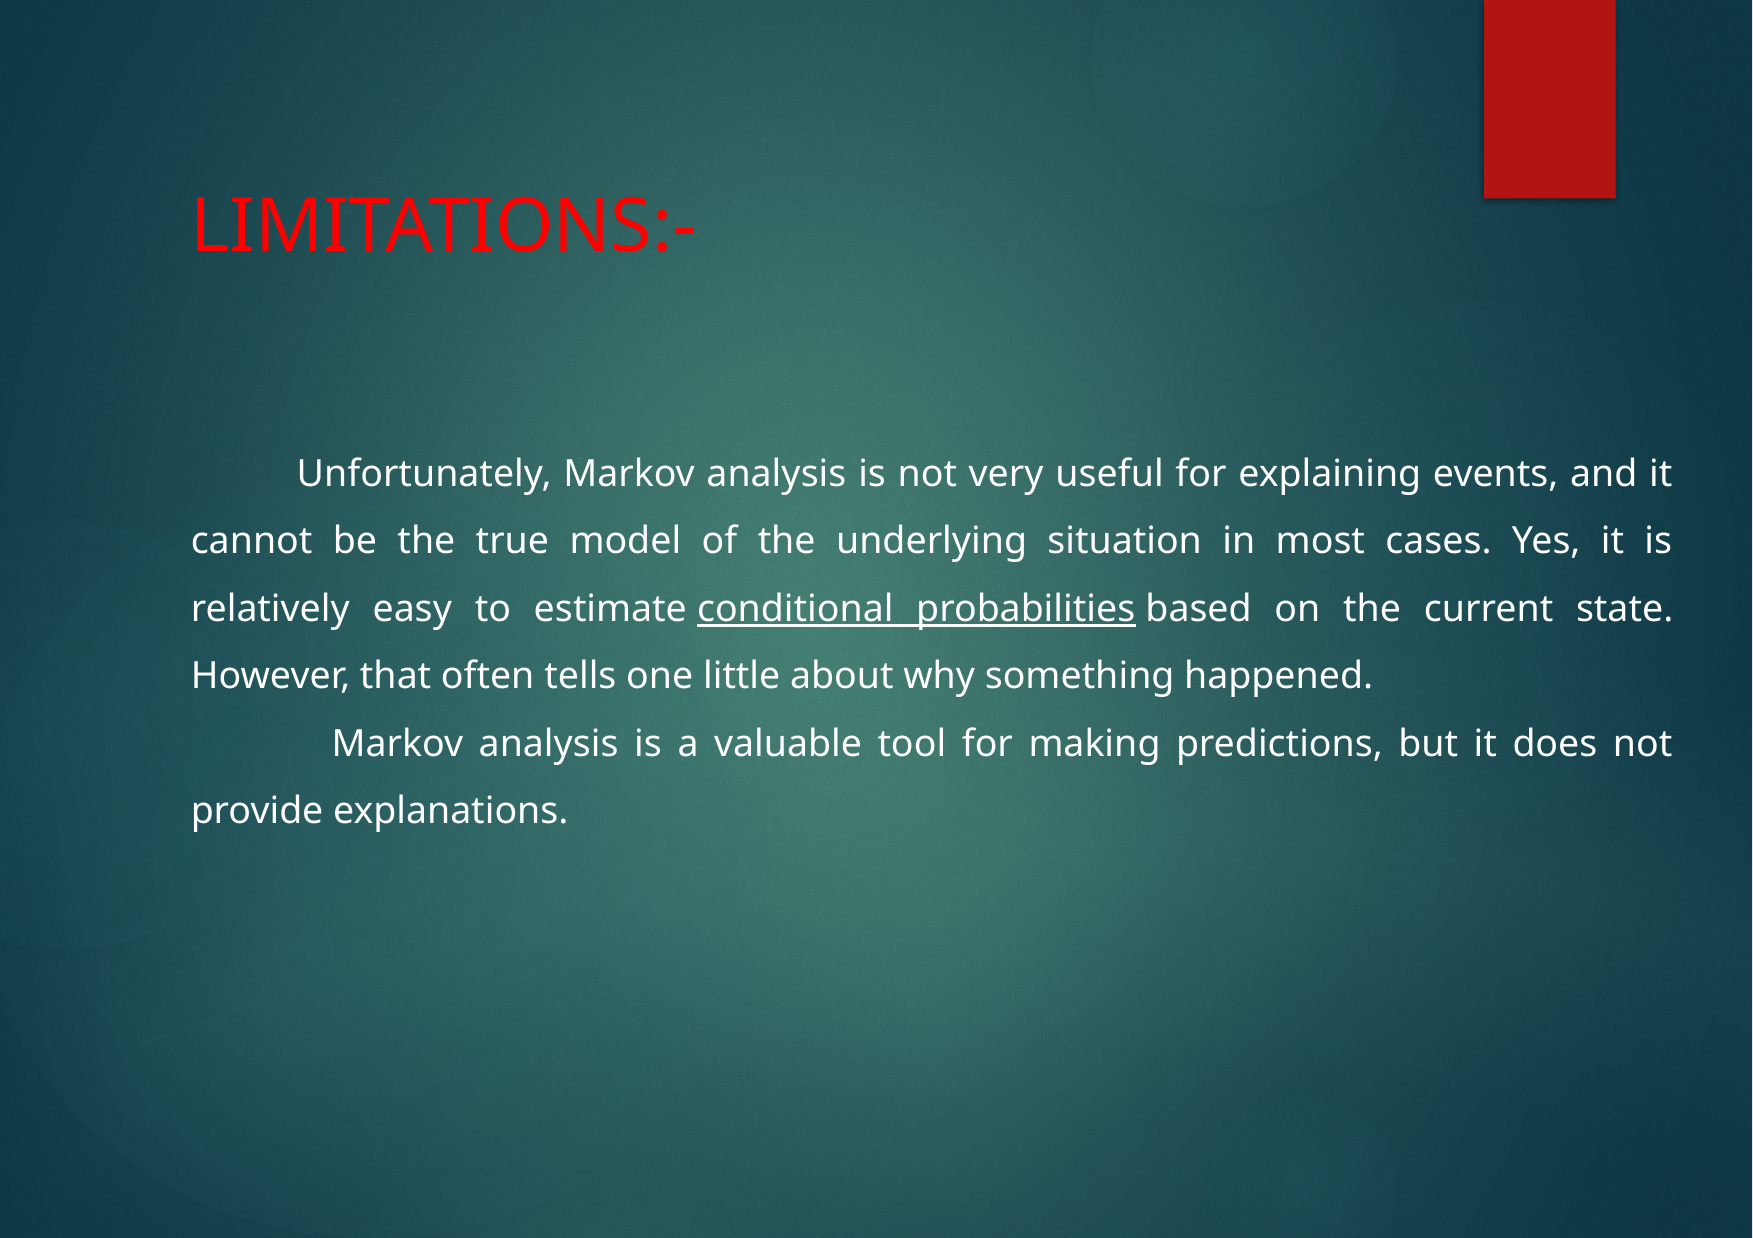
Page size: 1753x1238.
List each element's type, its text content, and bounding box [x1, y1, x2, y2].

text_box Unfortunately, Markov analysis is not very useful for explaining events, and it cannot be the true model of the underlying situation in most cases. Yes, it is relatively easy to estimate conditional probabilities based on the current state. However, that often tells one little about why something happened. Markov analysis is a valuable tool for making predictions, but it does not provide explanations. [175, 418, 1689, 839]
text_box LIMITATIONS:- [176, 168, 1427, 274]
